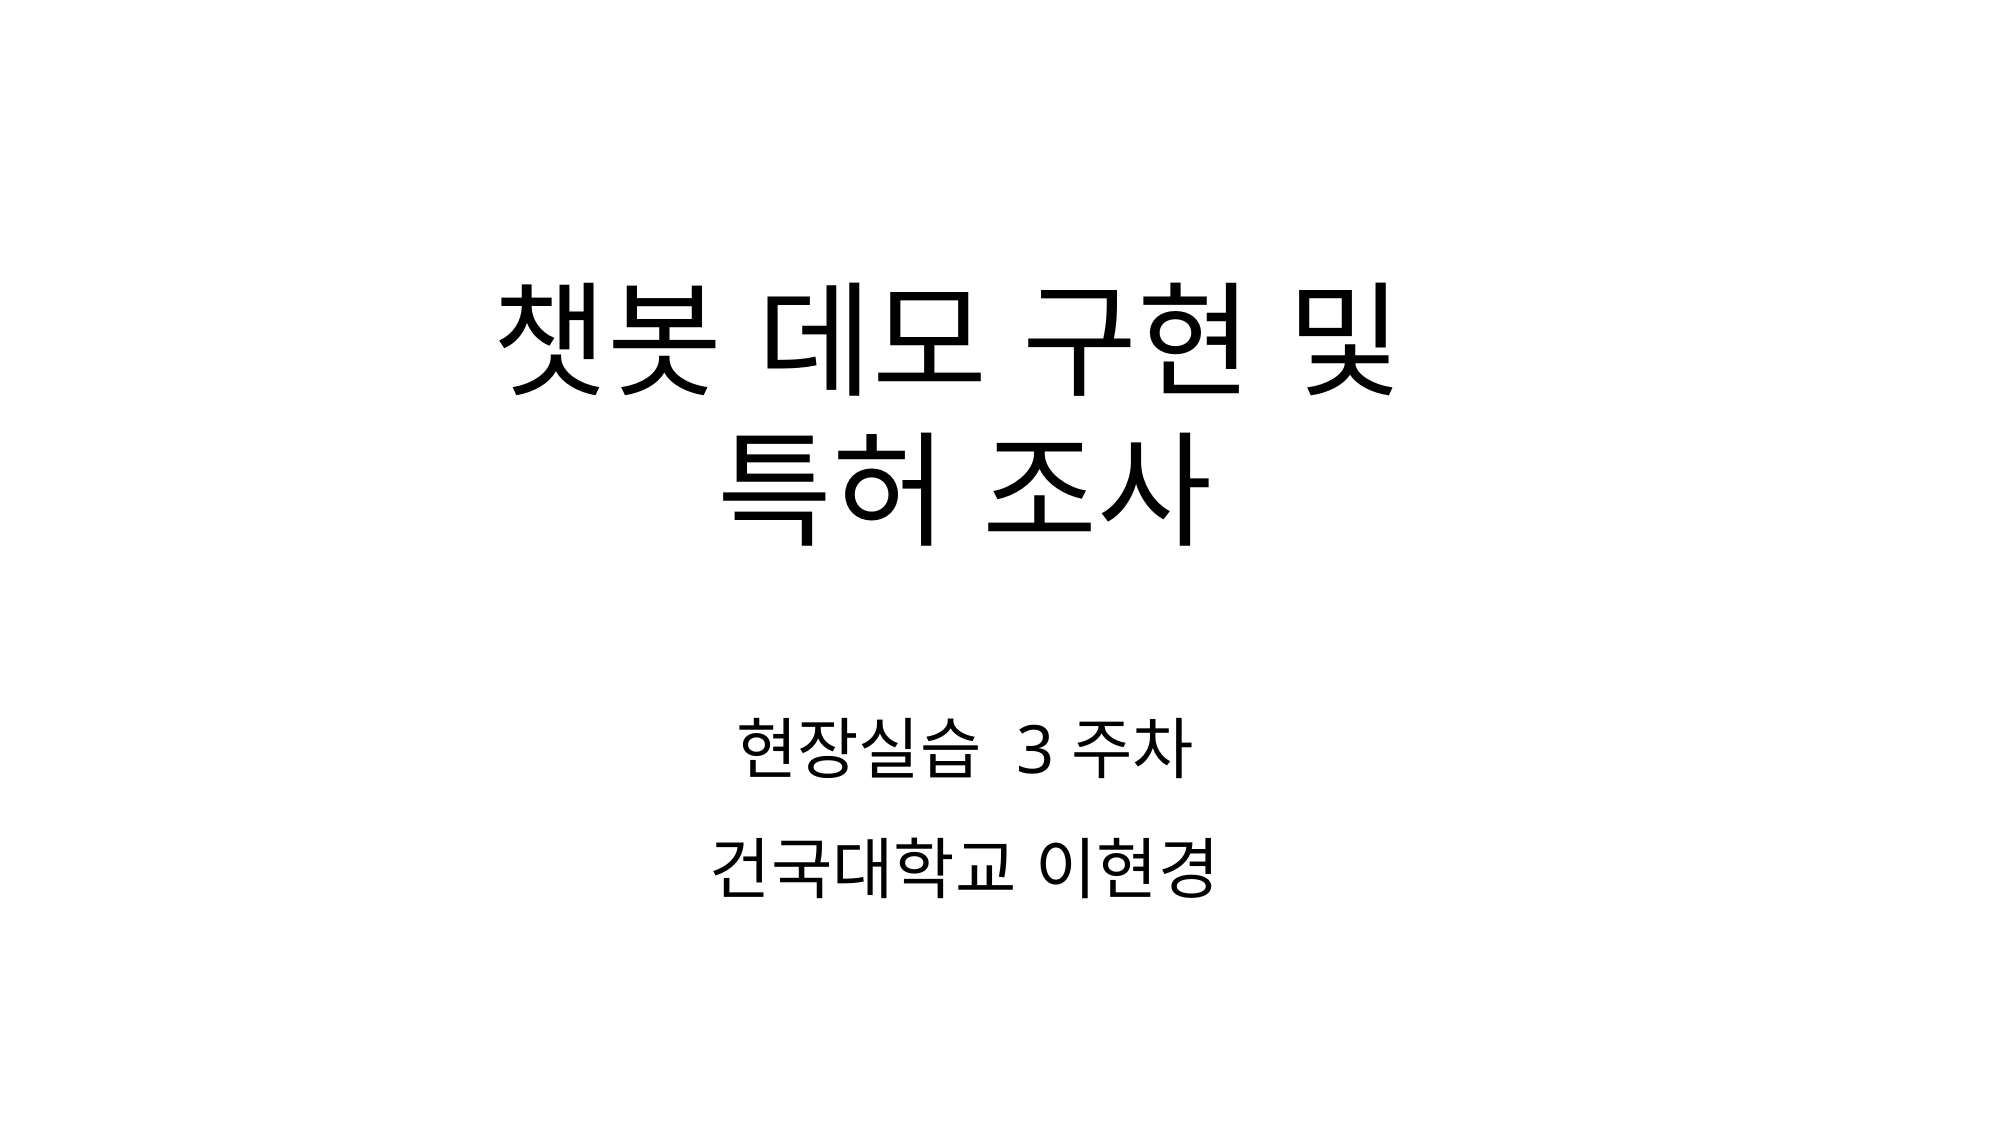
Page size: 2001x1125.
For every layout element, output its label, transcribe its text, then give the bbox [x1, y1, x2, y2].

text_box 현장실습 3주차 건국대학교 이현경 [694, 659, 1236, 915]
text_box 챗봇 데모 구현 및 특허 조사 [477, 254, 1453, 570]
